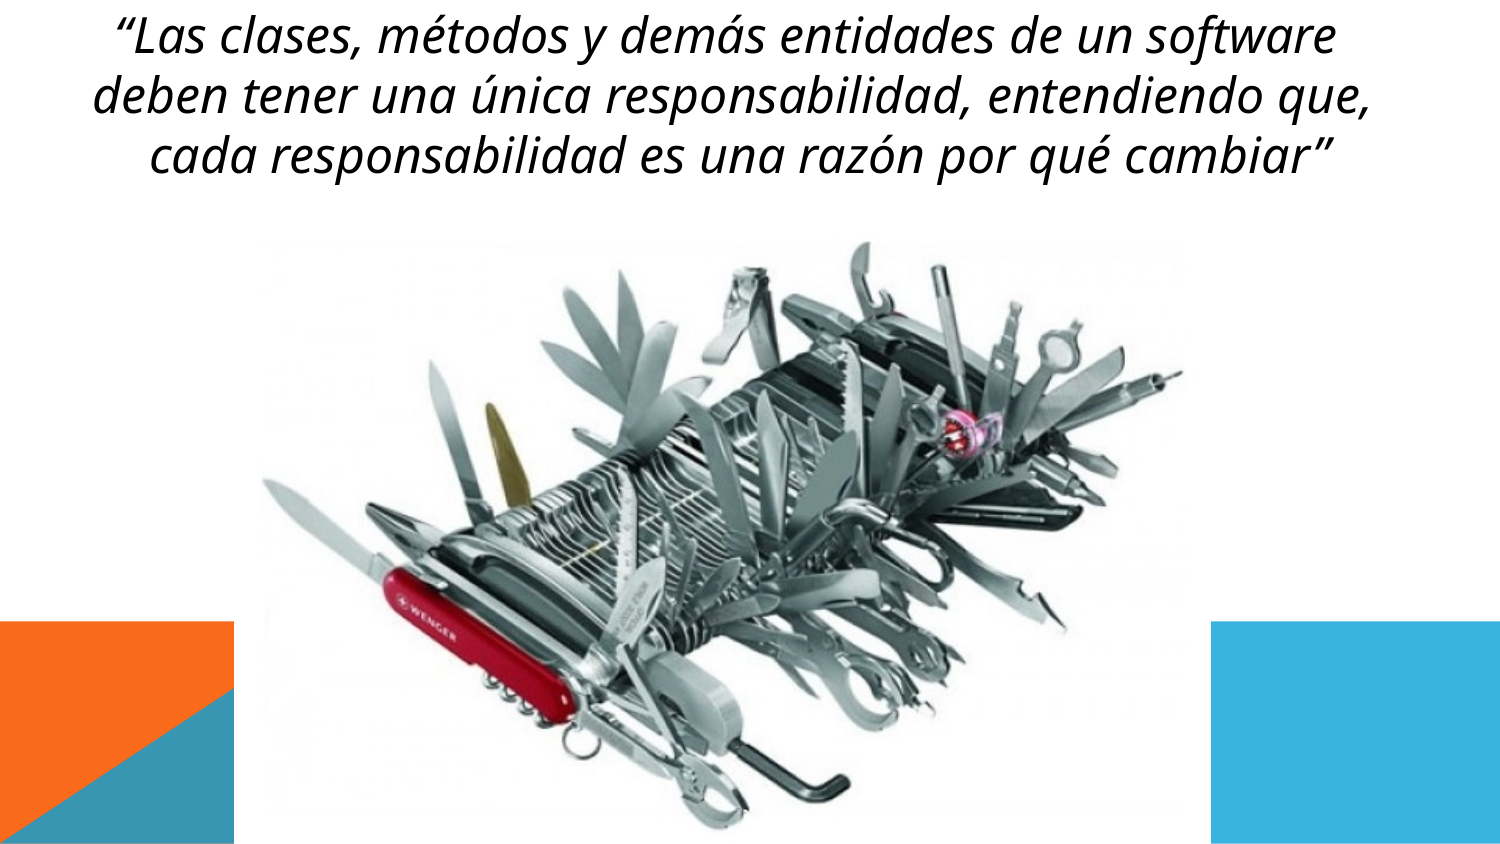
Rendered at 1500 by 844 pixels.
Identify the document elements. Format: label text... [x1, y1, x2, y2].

text_box “Las clases, métodos y demás entidades de un software deben tener una única responsabilidad, entendiendo que, cada responsabilidad es una razón por qué cambiar” [77, 0, 1390, 192]
picture [233, 208, 1211, 844]
